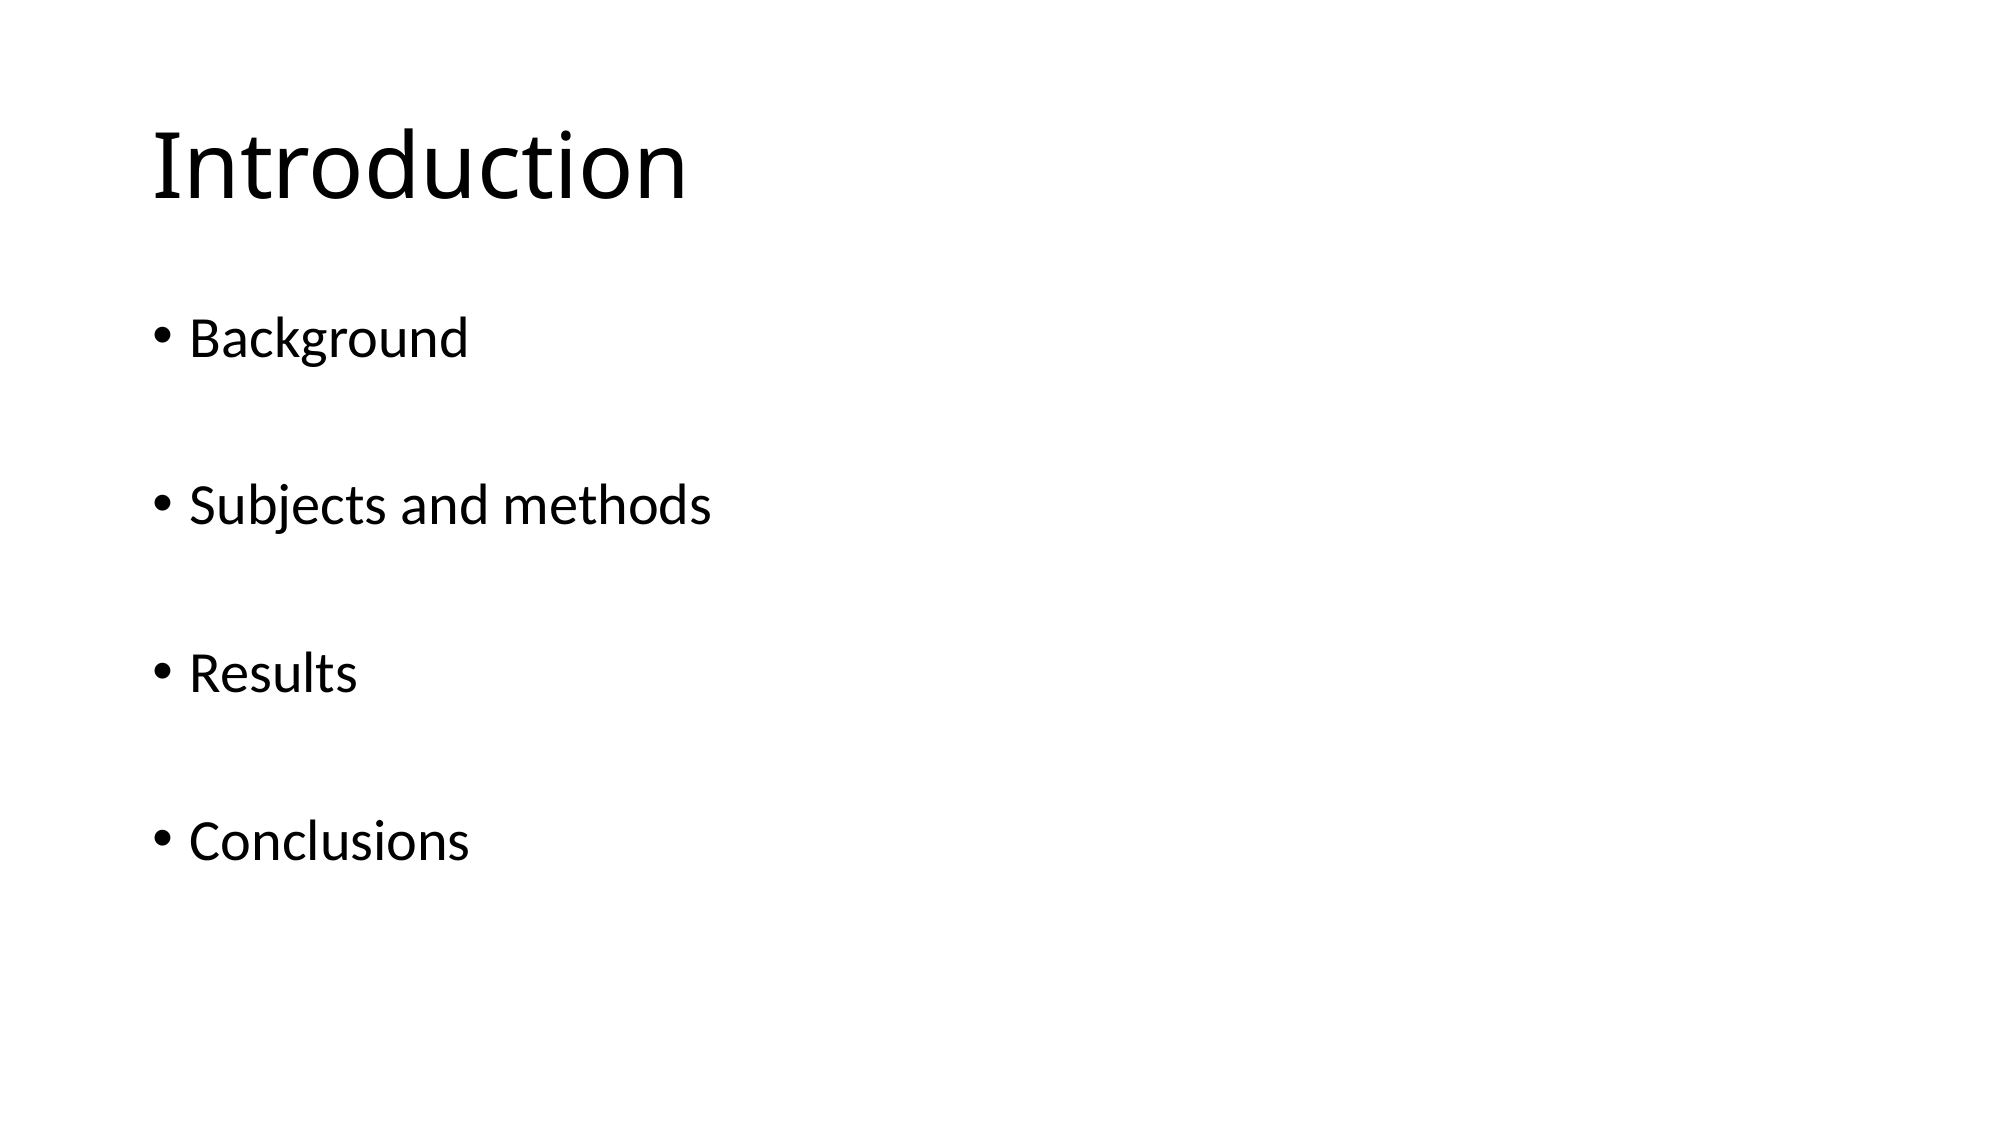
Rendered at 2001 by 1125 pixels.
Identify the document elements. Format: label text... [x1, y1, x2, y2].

list Background Subjects and methods Results Conclusions [137, 299, 1863, 1014]
title Introduction [137, 59, 1863, 278]
